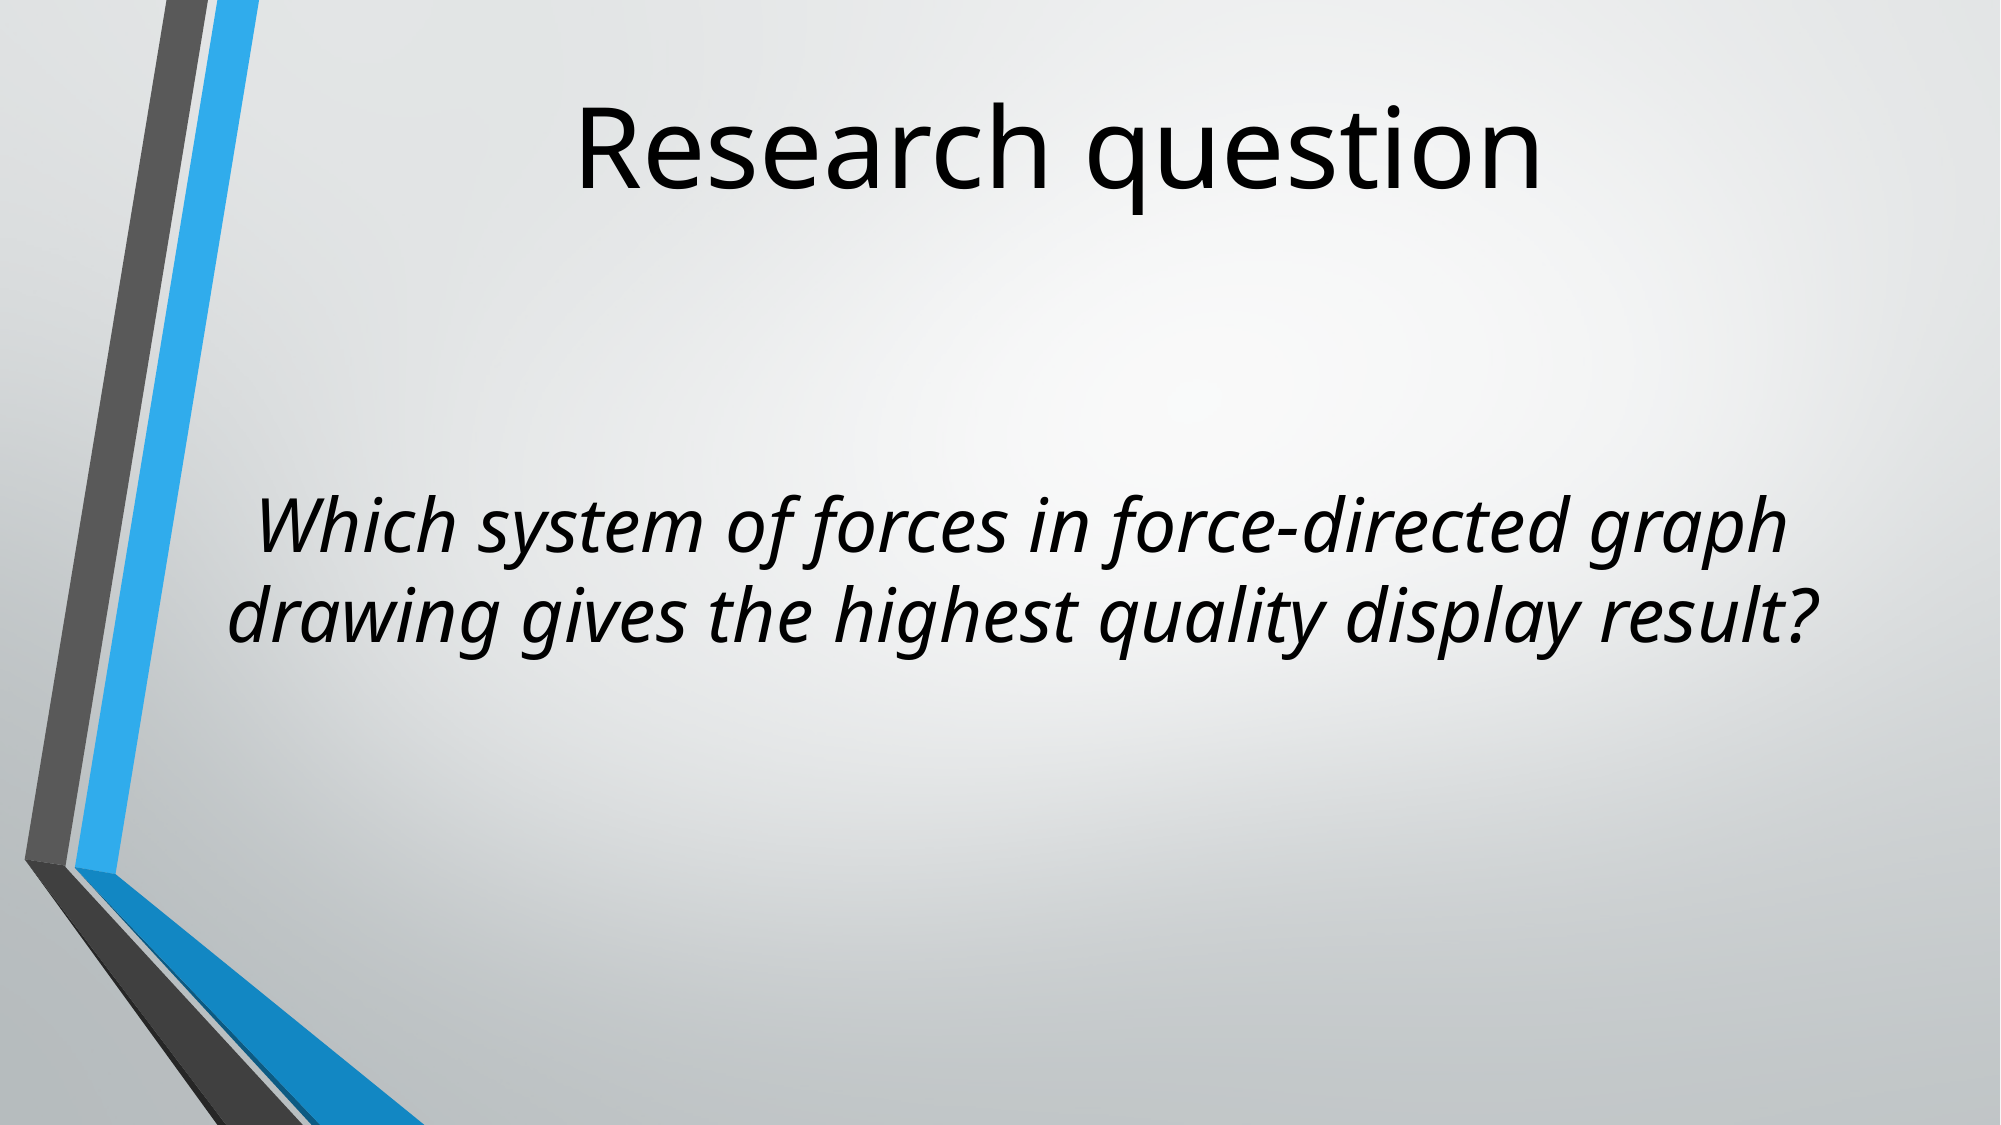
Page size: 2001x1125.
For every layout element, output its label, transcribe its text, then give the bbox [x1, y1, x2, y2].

title Research question [237, 0, 1882, 250]
list Which system of forces in force-­directed graph drawing gives the highest quality display result? [162, 250, 1883, 884]
